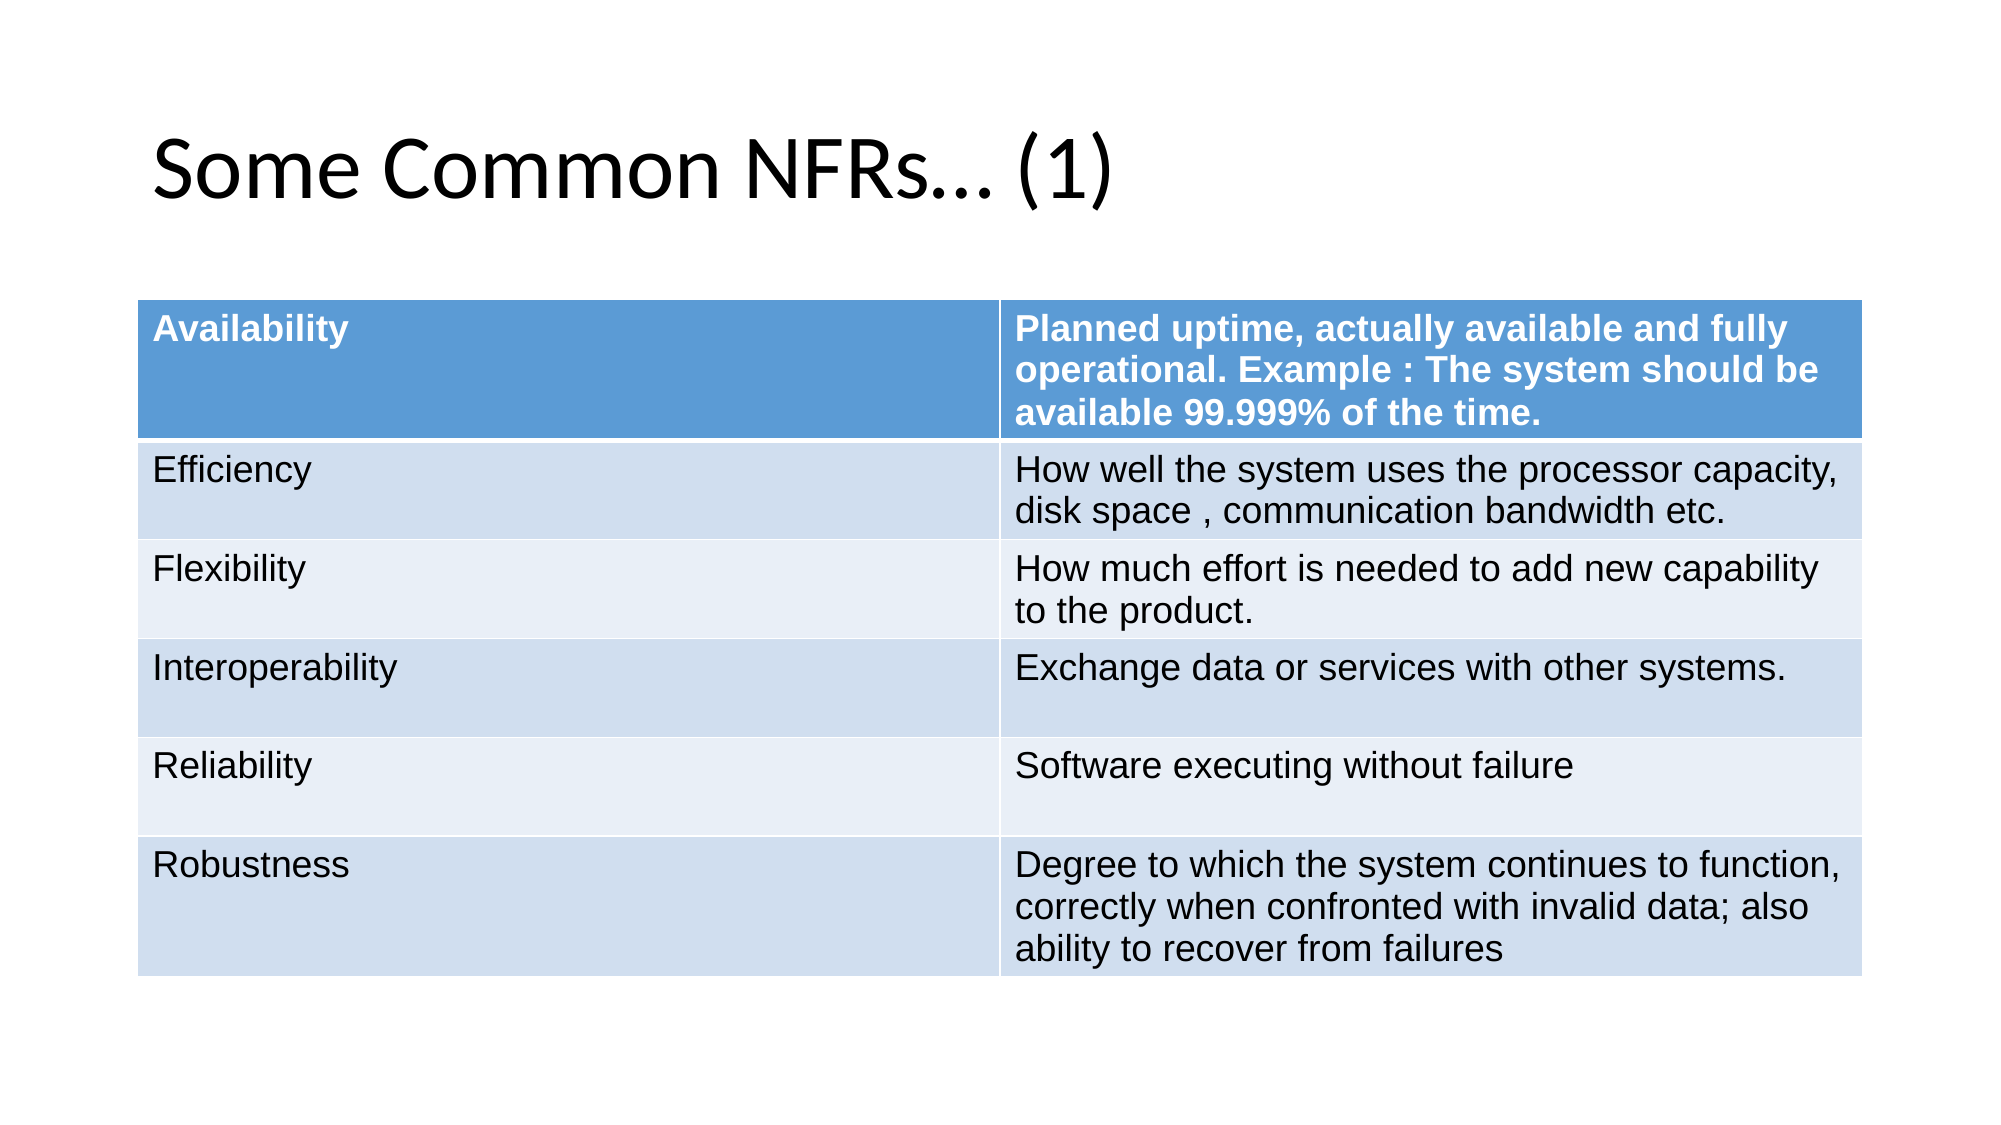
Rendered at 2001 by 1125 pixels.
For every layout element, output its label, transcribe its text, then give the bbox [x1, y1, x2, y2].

table_cell Flexibility [138, 540, 999, 638]
table_cell Robustness [138, 837, 999, 976]
table_cell Efficiency [138, 443, 999, 539]
table_cell How much effort is needed to add new capability to the product. [1001, 540, 1862, 638]
table_cell Interoperability [138, 639, 999, 737]
title Some Common NFRs… (1) [137, 59, 1863, 278]
table_cell Software executing without failure [1001, 738, 1862, 835]
table_cell How well the system uses the processor capacity, disk space , communication bandwidth etc. [1001, 443, 1862, 539]
table_header Availability [138, 300, 999, 438]
table_cell Reliability [138, 738, 999, 835]
table_cell Degree to which the system continues to function, correctly when confronted with invalid data; also ability to recover from failures [1001, 837, 1862, 976]
table_header Planned uptime, actually available and fully operational. Example : The system should be available 99.999% of the time. [1001, 300, 1862, 438]
table_cell Exchange data or services with other systems. [1001, 639, 1862, 737]
